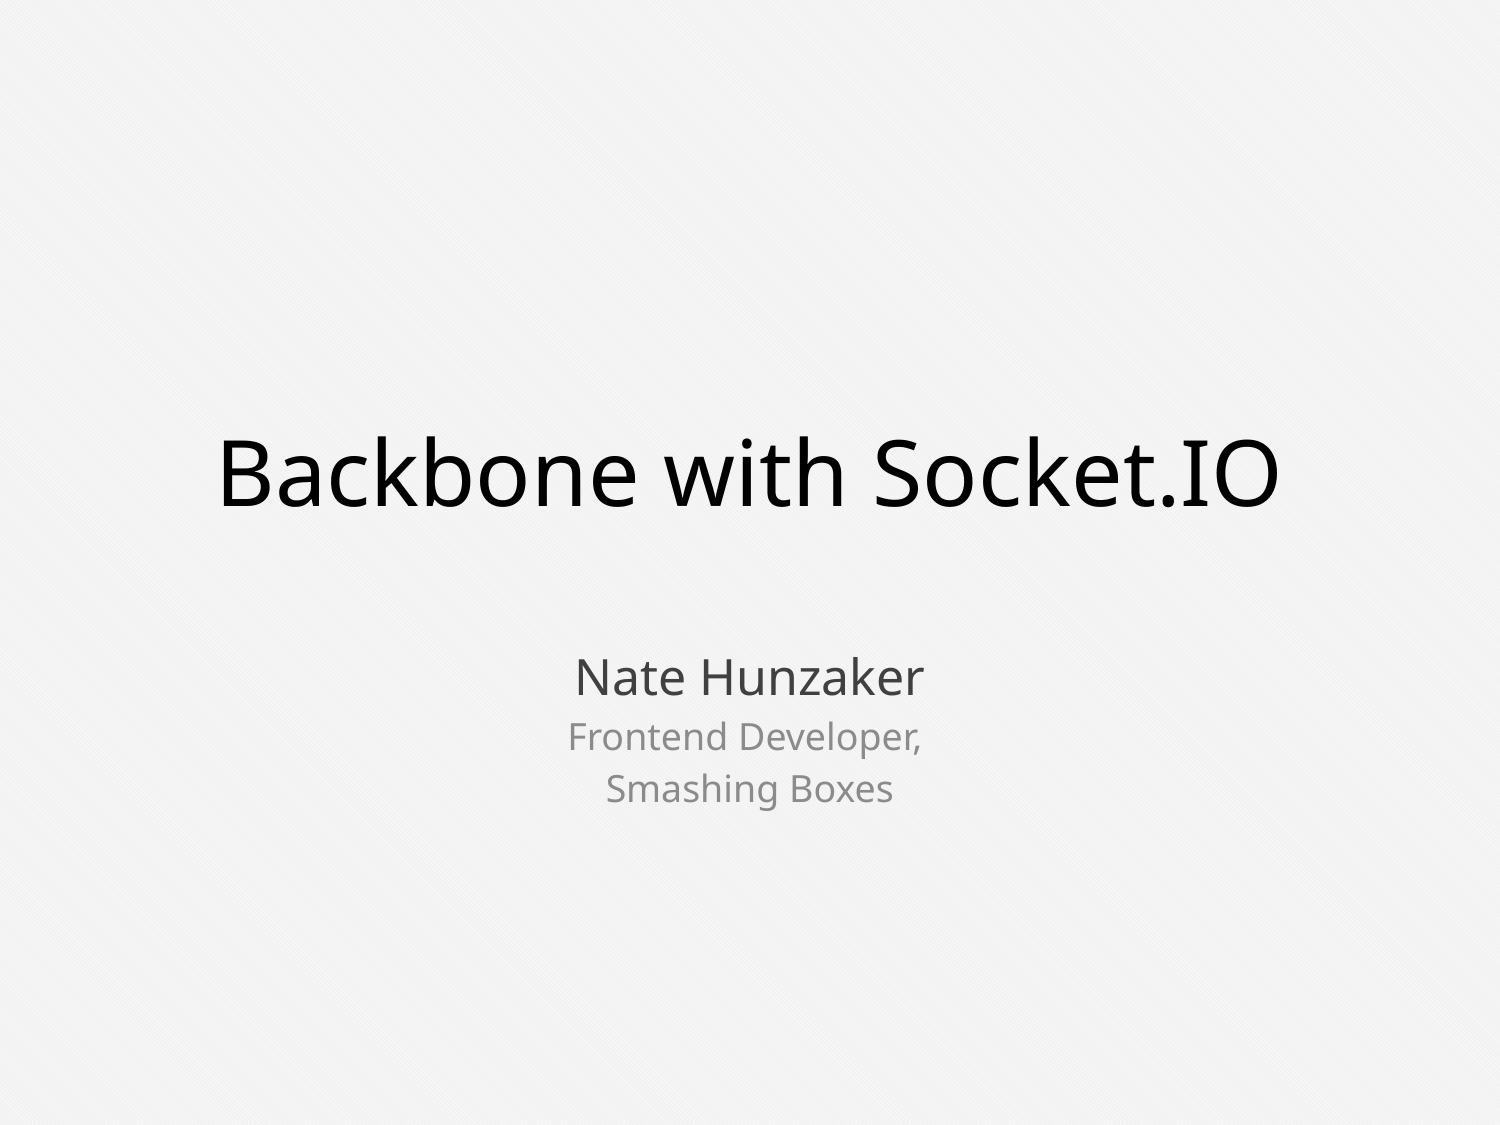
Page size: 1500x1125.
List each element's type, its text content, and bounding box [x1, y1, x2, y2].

subtitle Nate Hunzaker Frontend Developer, Smashing Boxes [225, 637, 1275, 925]
title Backbone with Socket.IO [112, 349, 1388, 591]
